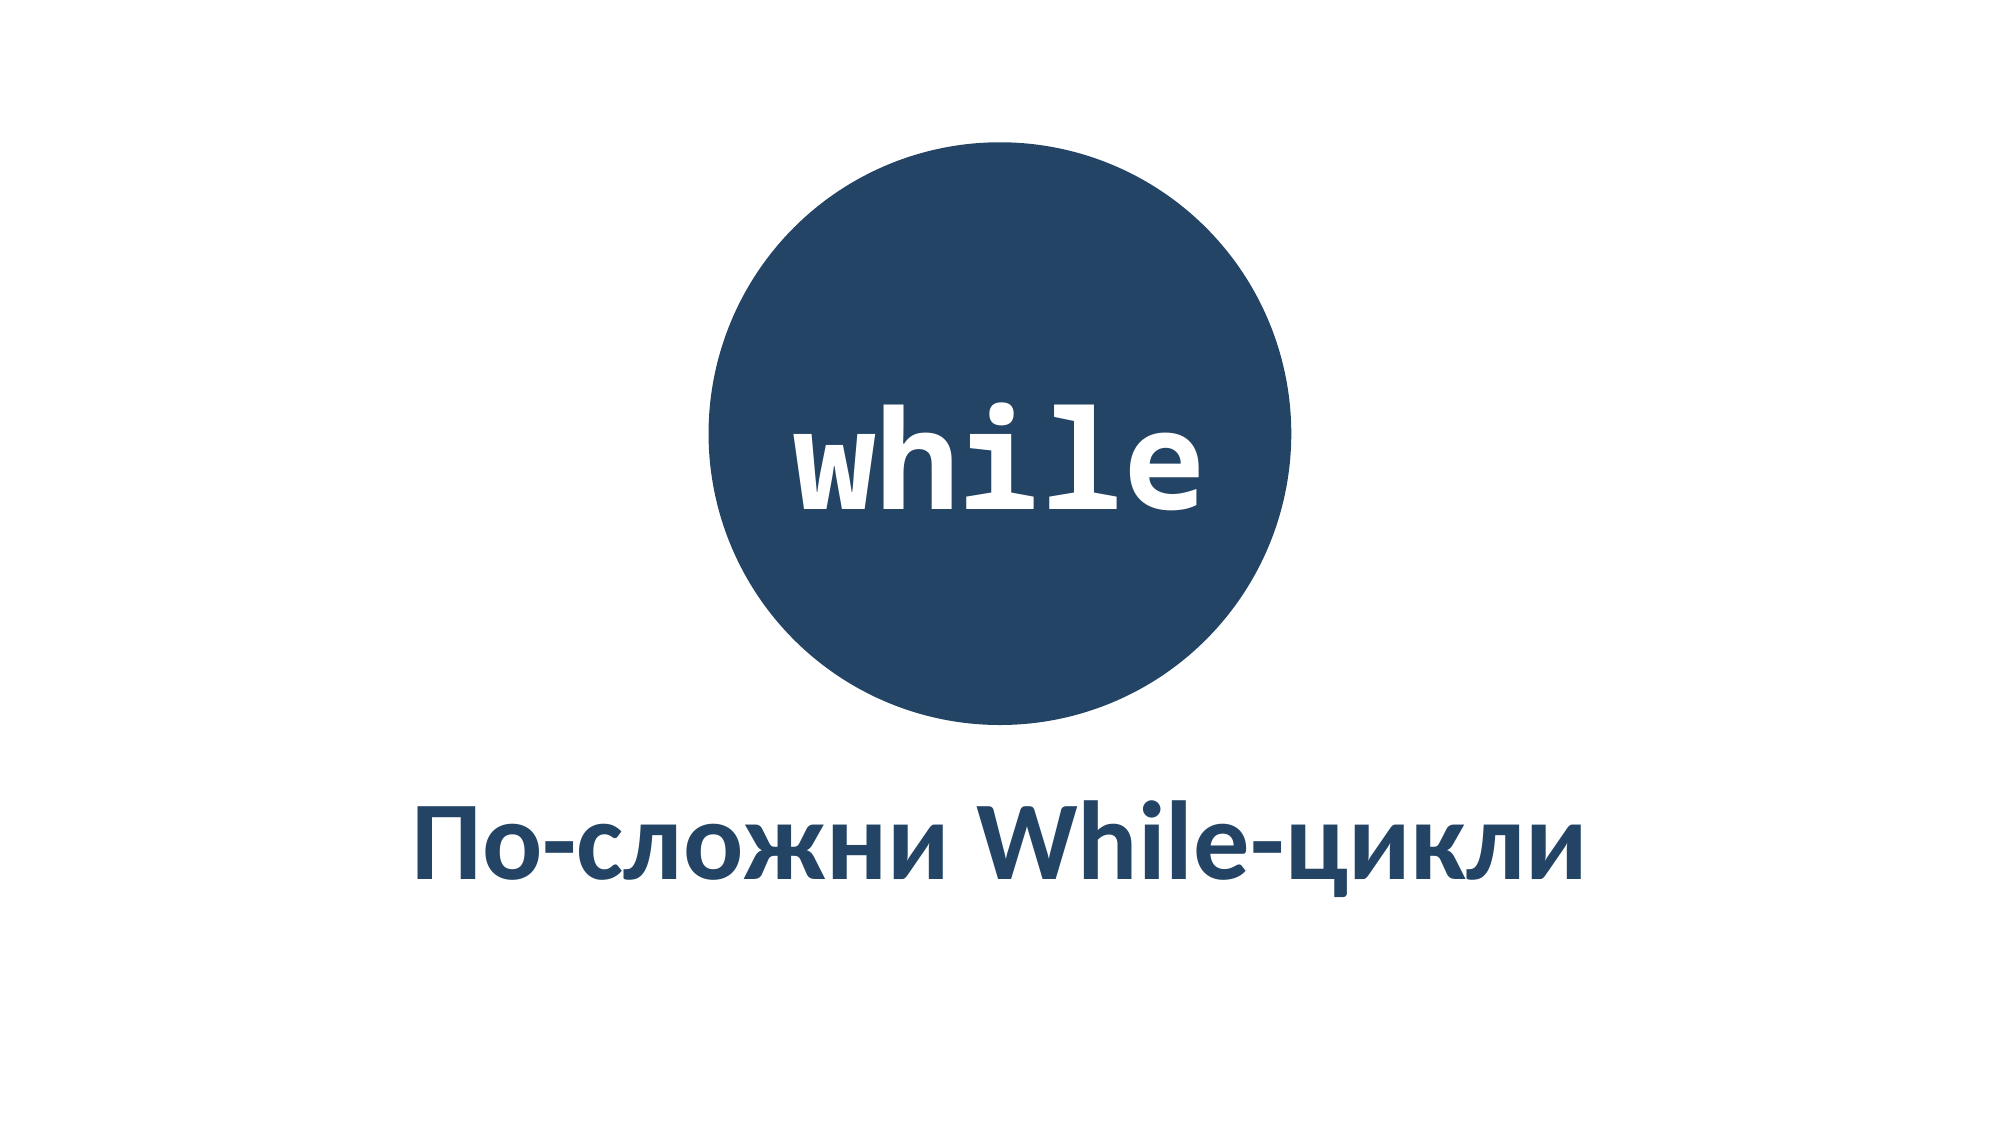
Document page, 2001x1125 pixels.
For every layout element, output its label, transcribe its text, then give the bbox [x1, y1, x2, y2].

text_box while [770, 337, 1230, 555]
title По-сложни While-цикли [100, 771, 1900, 898]
